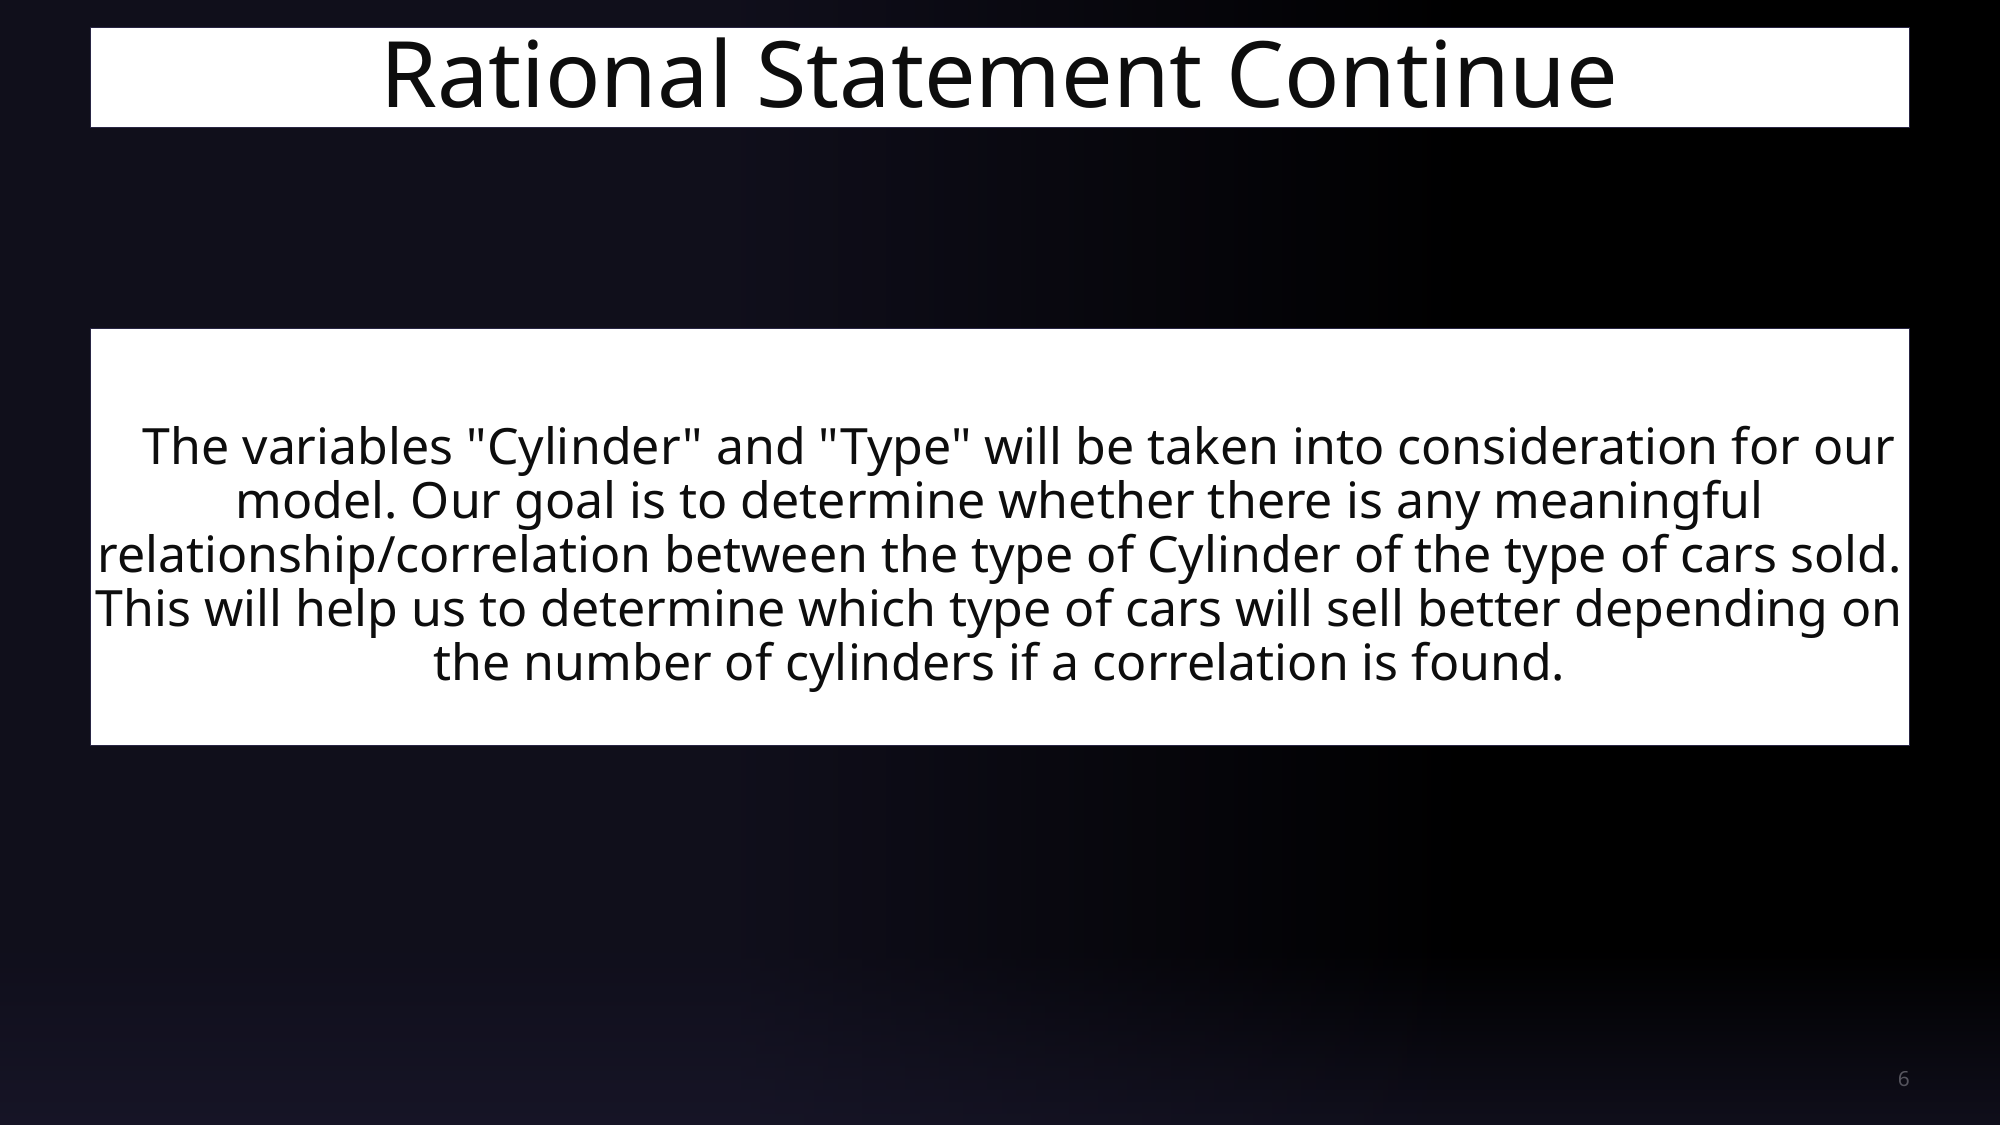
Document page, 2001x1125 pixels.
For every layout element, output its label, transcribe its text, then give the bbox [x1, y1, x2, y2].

slide_number 6 [1632, 1067, 1910, 1093]
text_box The variables "Cylinder" and "Type" will be taken into consideration for our model. Our goal is to determine whether there is any meaningful relationship/correlation between the type of Cylinder of the type of cars sold. This will help us to determine which type of cars will sell better depending on the number of cylinders if a correlation is found. [90, 328, 1910, 746]
text_box Rational Statement Continue [90, 27, 1910, 128]
